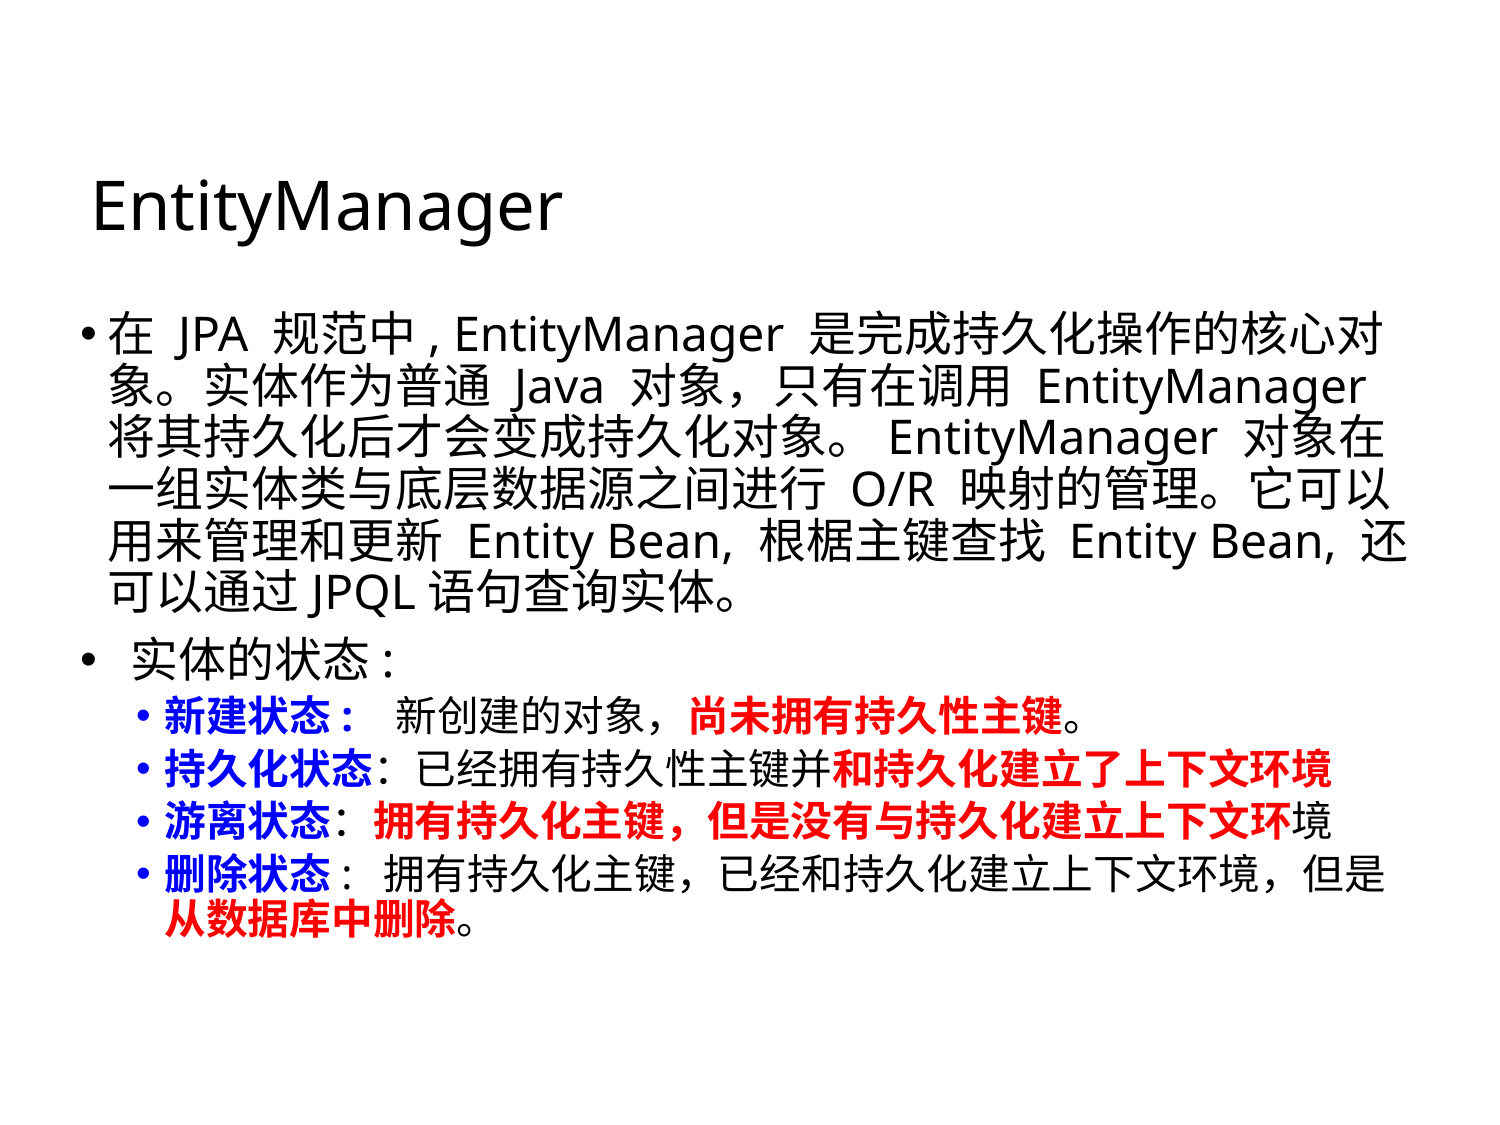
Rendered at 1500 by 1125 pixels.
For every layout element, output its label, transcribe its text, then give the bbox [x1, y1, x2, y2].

list 在 JPA 规范中, EntityManager 是完成持久化操作的核心对象。实体作为普通 Java 对象，只有在调用 EntityManager 将其持久化后才会变成持久化对象。EntityManager 对象在一组实体类与底层数据源之间进行 O/R 映射的管理。它可以用来管理和更新 Entity Bean, 根椐主键查找 Entity Bean, 还可以通过JPQL语句查询实体。 实体的状态: 新建状态: 新创建的对象，尚未拥有持久性主键。 持久化状态：已经拥有持久性主键并和持久化建立了上下文环境 游离状态：拥有持久化主键，但是没有与持久化建立上下文环境 删除状态: 拥有持久化主键，已经和持久化建立上下文环境，但是从数据库中删除。 [64, 302, 1436, 1083]
title EntityManager [75, 114, 1425, 302]
